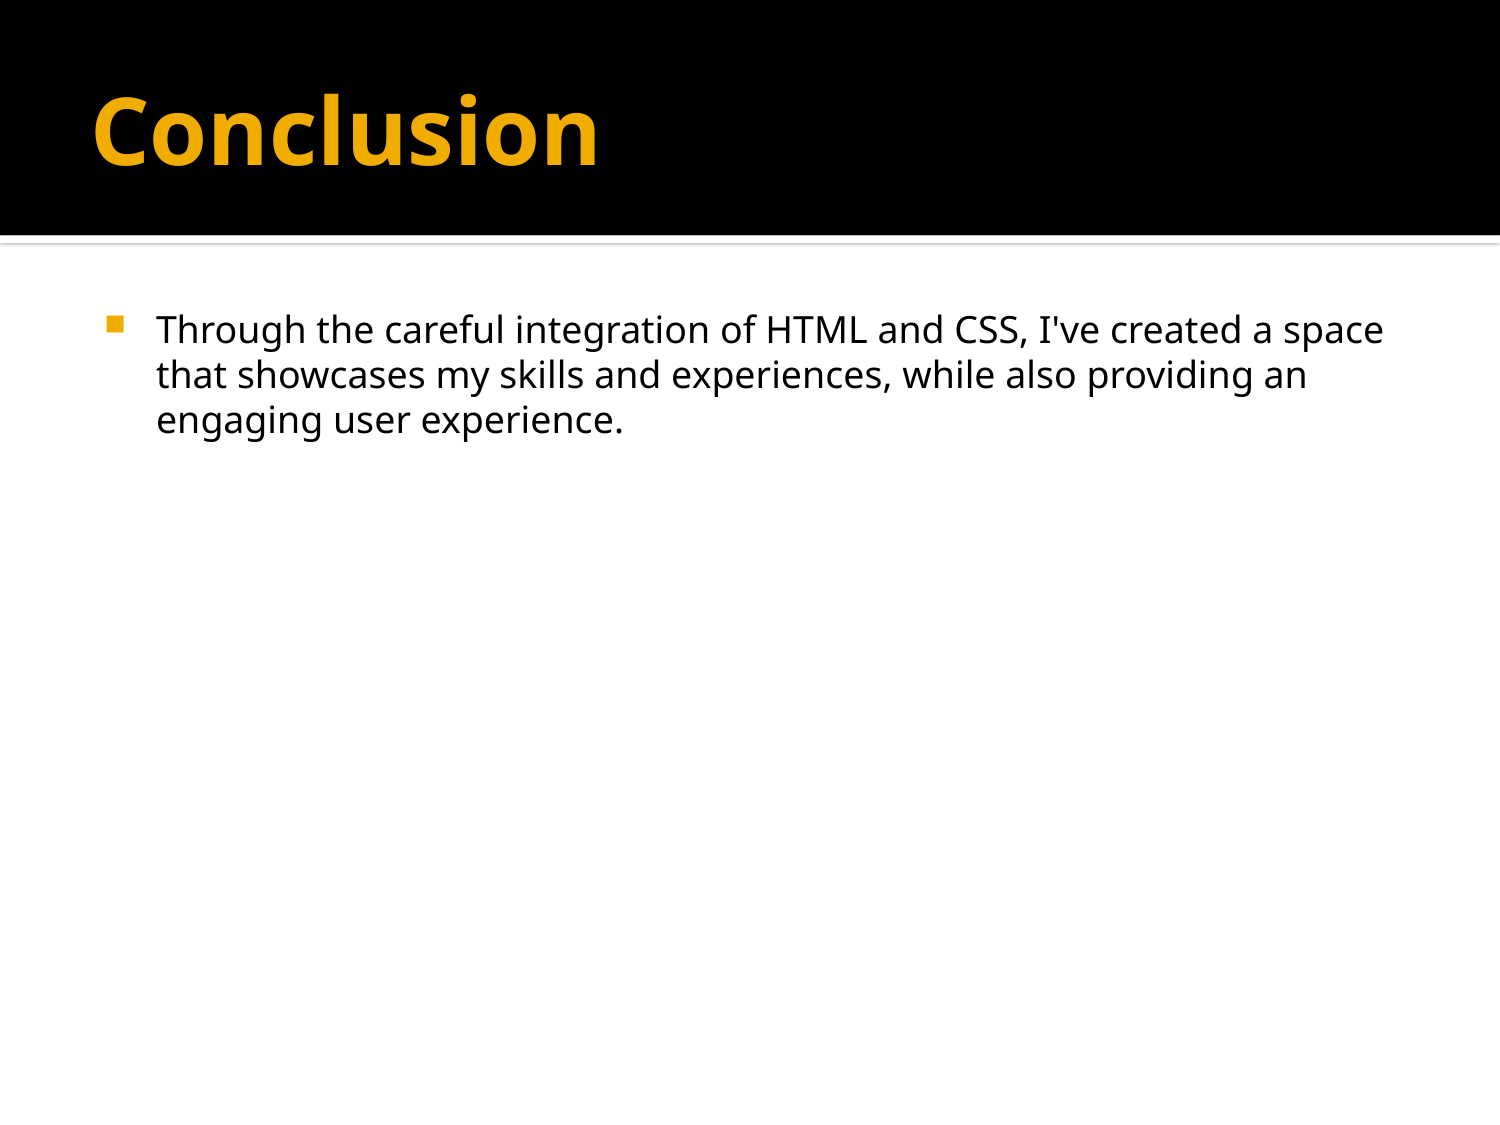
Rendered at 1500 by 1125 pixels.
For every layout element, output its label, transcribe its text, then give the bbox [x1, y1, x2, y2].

list Through the careful integration of HTML and CSS, I've created a space that showcases my skills and experiences, while also providing an engaging user experience. [75, 291, 1425, 1050]
title Conclusion [75, 25, 1425, 231]
